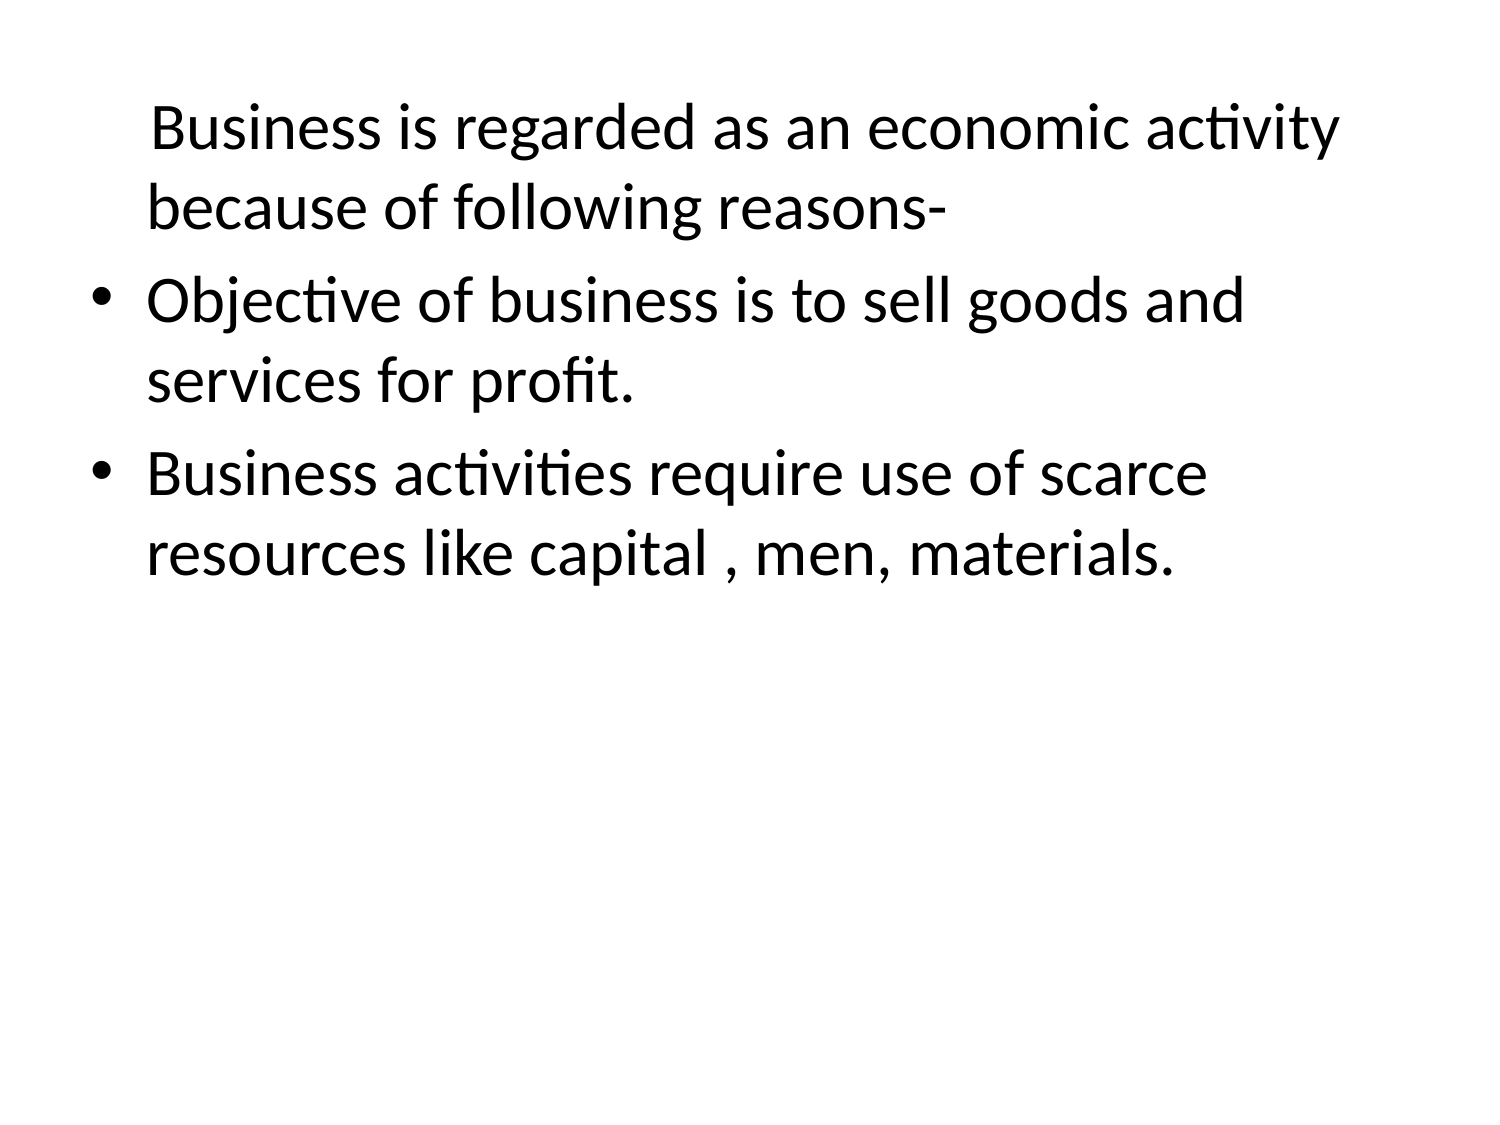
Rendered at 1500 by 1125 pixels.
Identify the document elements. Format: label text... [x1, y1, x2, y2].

list Business is regarded as an economic activity because of following reasons- Objective of business is to sell goods and services for profit. Business activities require use of scarce resources like capital , men, materials. [75, 75, 1425, 1005]
